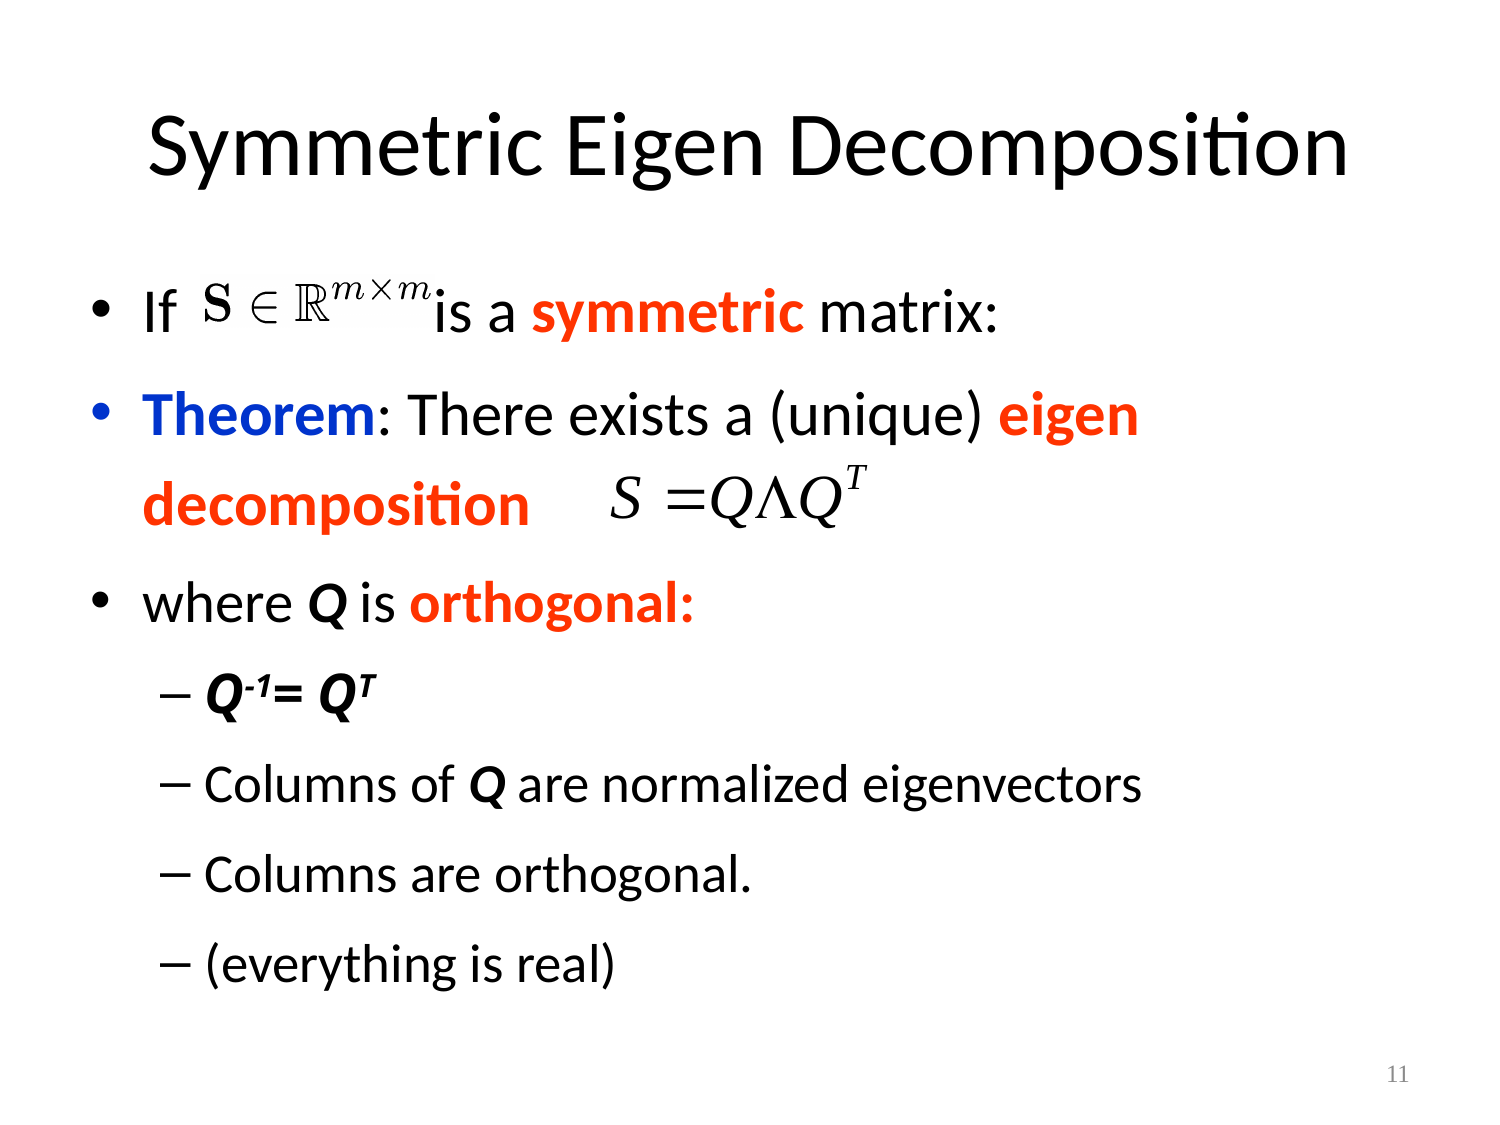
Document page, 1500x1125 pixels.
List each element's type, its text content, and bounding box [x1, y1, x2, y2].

picture [199, 274, 435, 328]
list If is a symmetric matrix: Theorem: There exists a (unique) eigen decomposition where Q is orthogonal: Q-1= QT Columns of Q are normalized eigenvectors Columns are orthogonal. (everything is real) [75, 262, 1425, 1005]
slide_number 11 [1074, 1042, 1425, 1103]
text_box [599, 449, 884, 545]
title Symmetric Eigen Decomposition [75, 45, 1425, 233]
